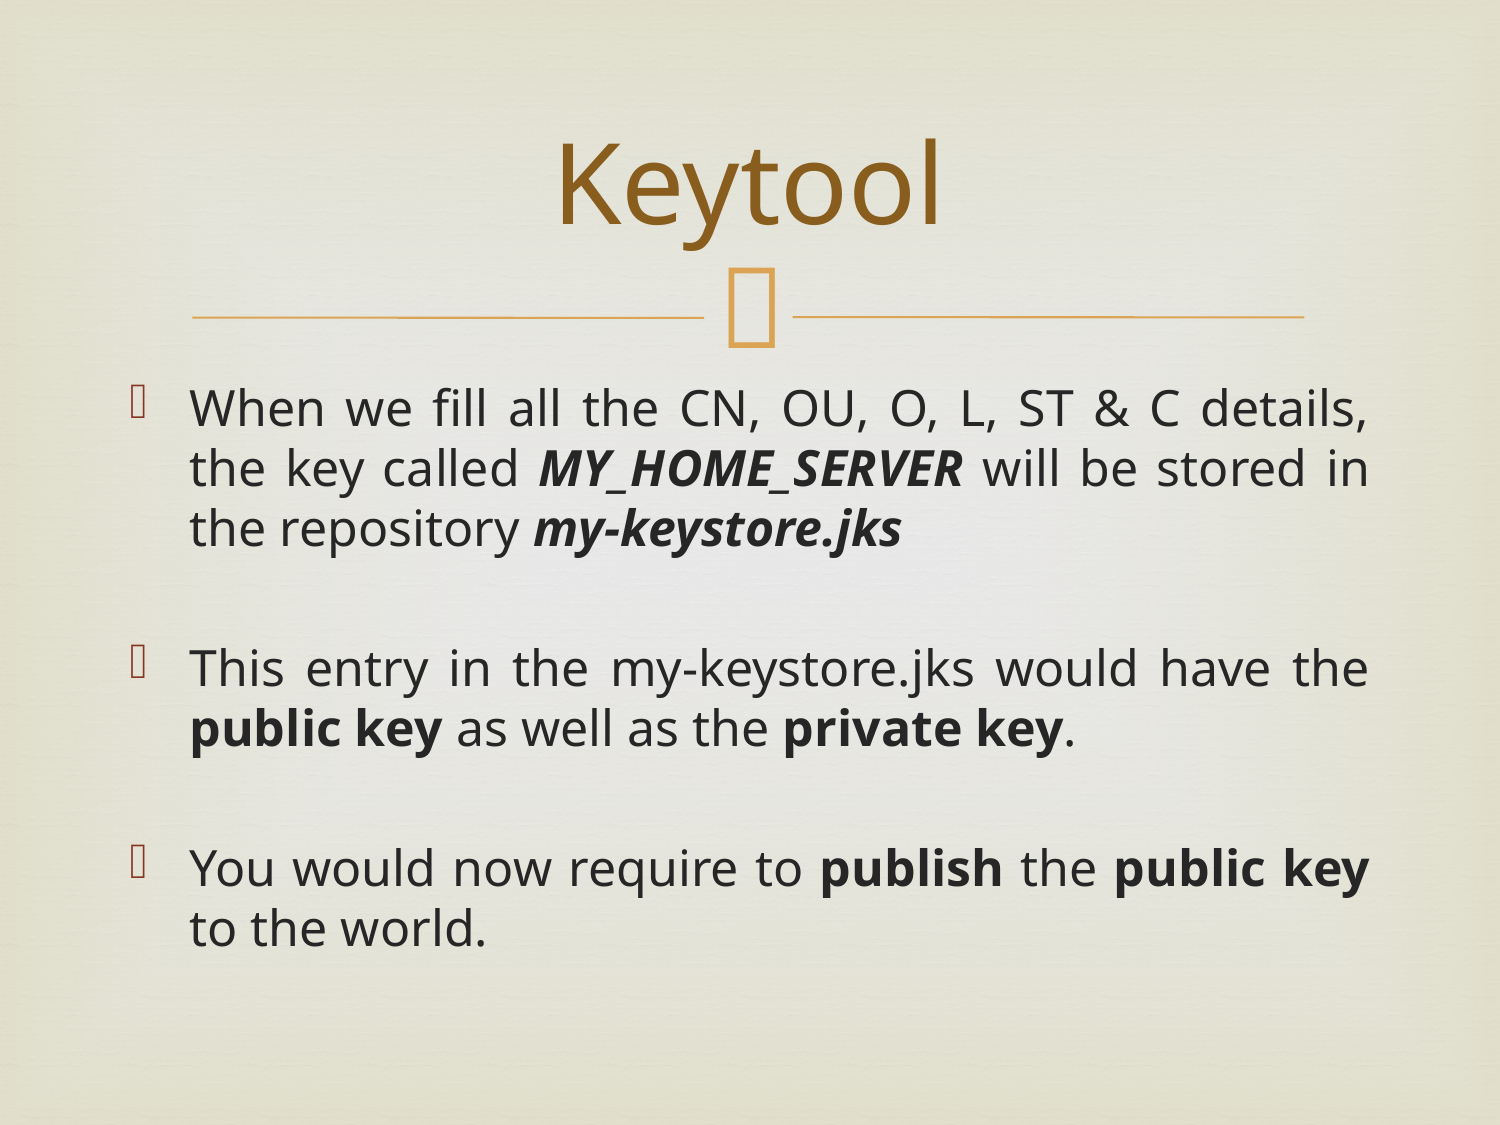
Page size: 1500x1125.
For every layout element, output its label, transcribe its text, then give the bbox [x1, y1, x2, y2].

list When we fill all the CN, OU, O, L, ST & C details, the key called MY_HOME_SERVER will be stored in the repository my-keystore.jks This entry in the my-keystore.jks would have the public key as well as the private key. You would now require to publish the public key to the world. [114, 368, 1386, 1005]
title Keytool [112, 93, 1386, 267]
